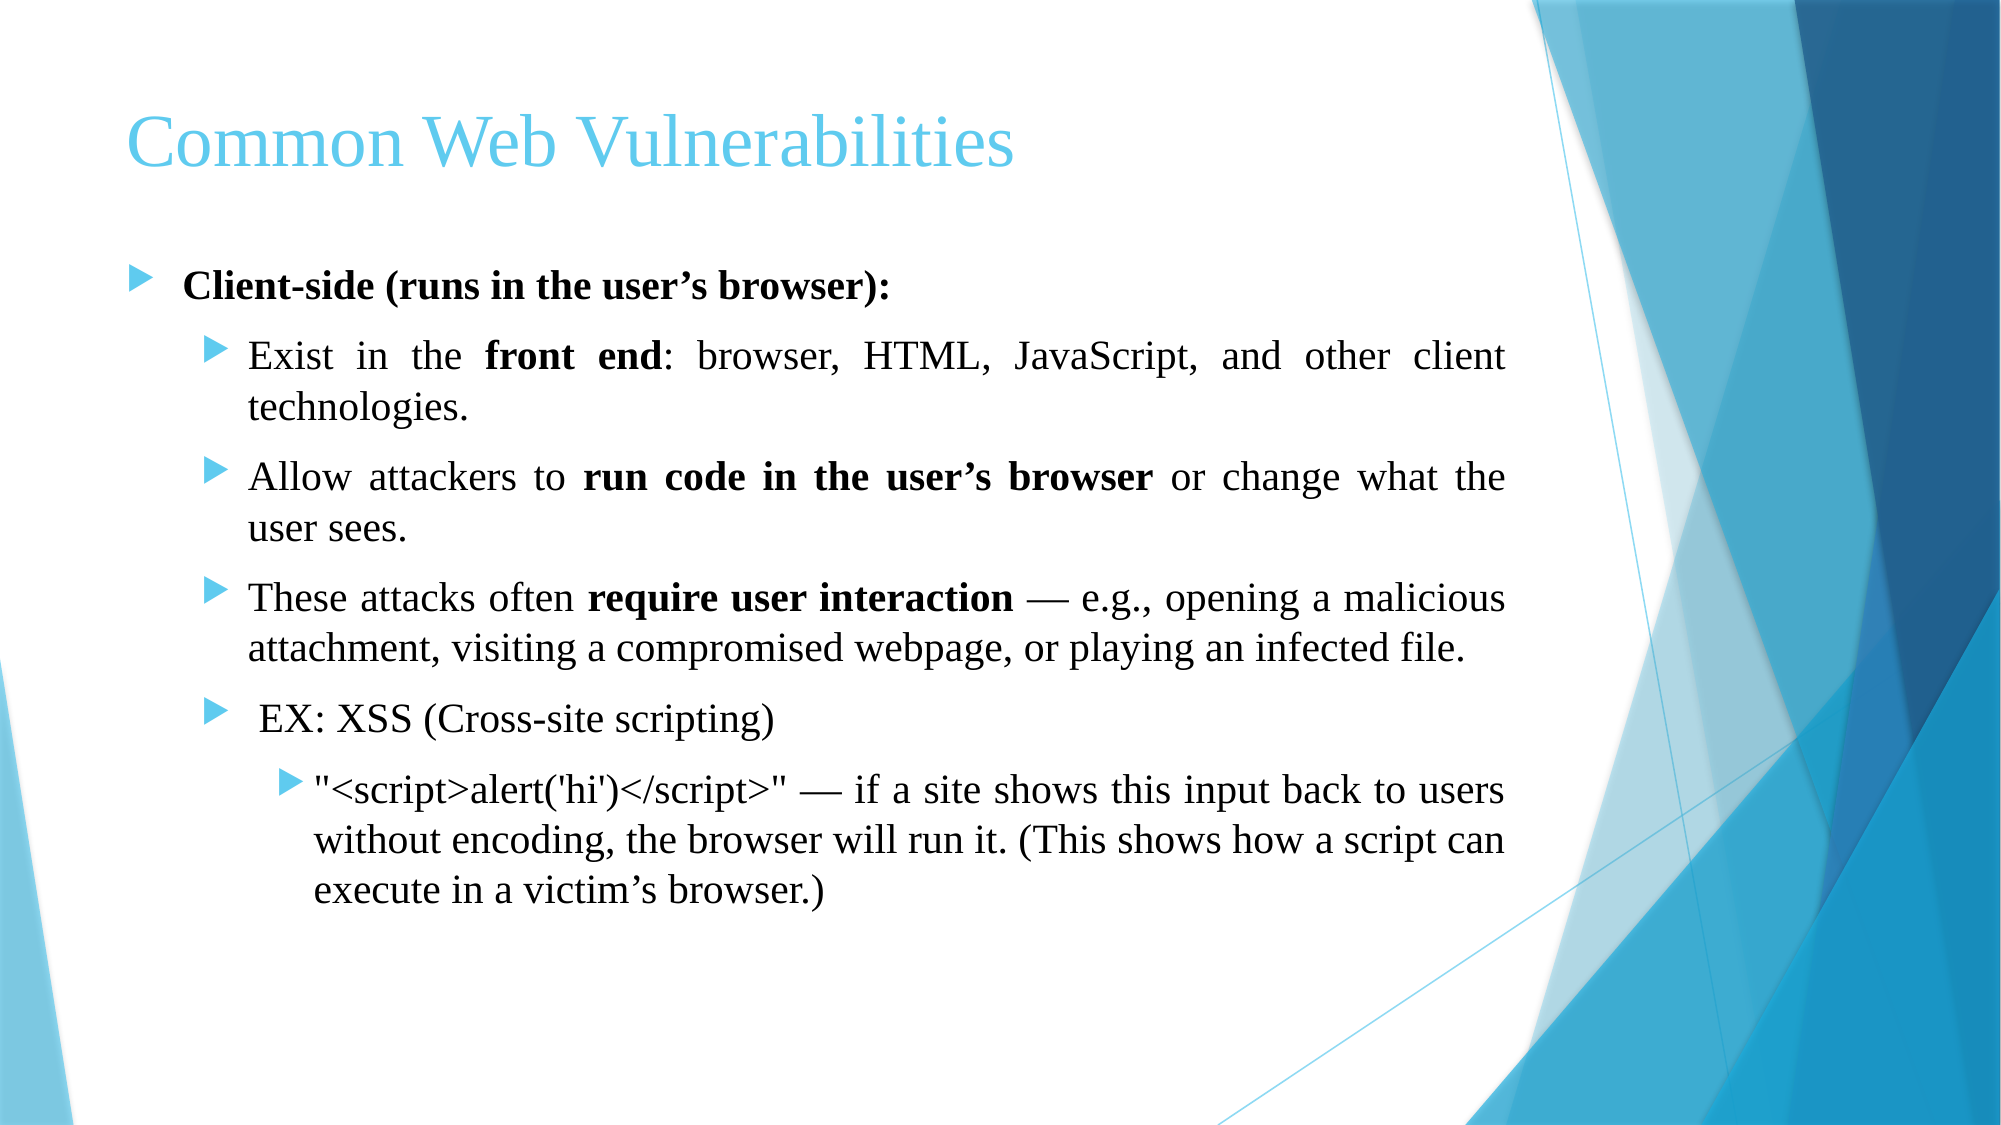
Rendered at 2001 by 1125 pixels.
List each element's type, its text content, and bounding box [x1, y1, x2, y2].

title Common Web Vulnerabilities [111, 83, 1522, 213]
list Client-side (runs in the user’s browser): Exist in the front end: browser, HTML, JavaScript, and other client technologies. Allow attackers to run code in the user’s browser or change what the user sees. These attacks often require user interaction — e.g., opening a malicious attachment, visiting a compromised webpage, or playing an infected file. EX: XSS (Cross-site scripting) "<script>alert('hi')</script>" — if a site shows this input back to users without encoding, the browser will run it. (This shows how a script can execute in a victim’s browser.) [111, 249, 1522, 991]
